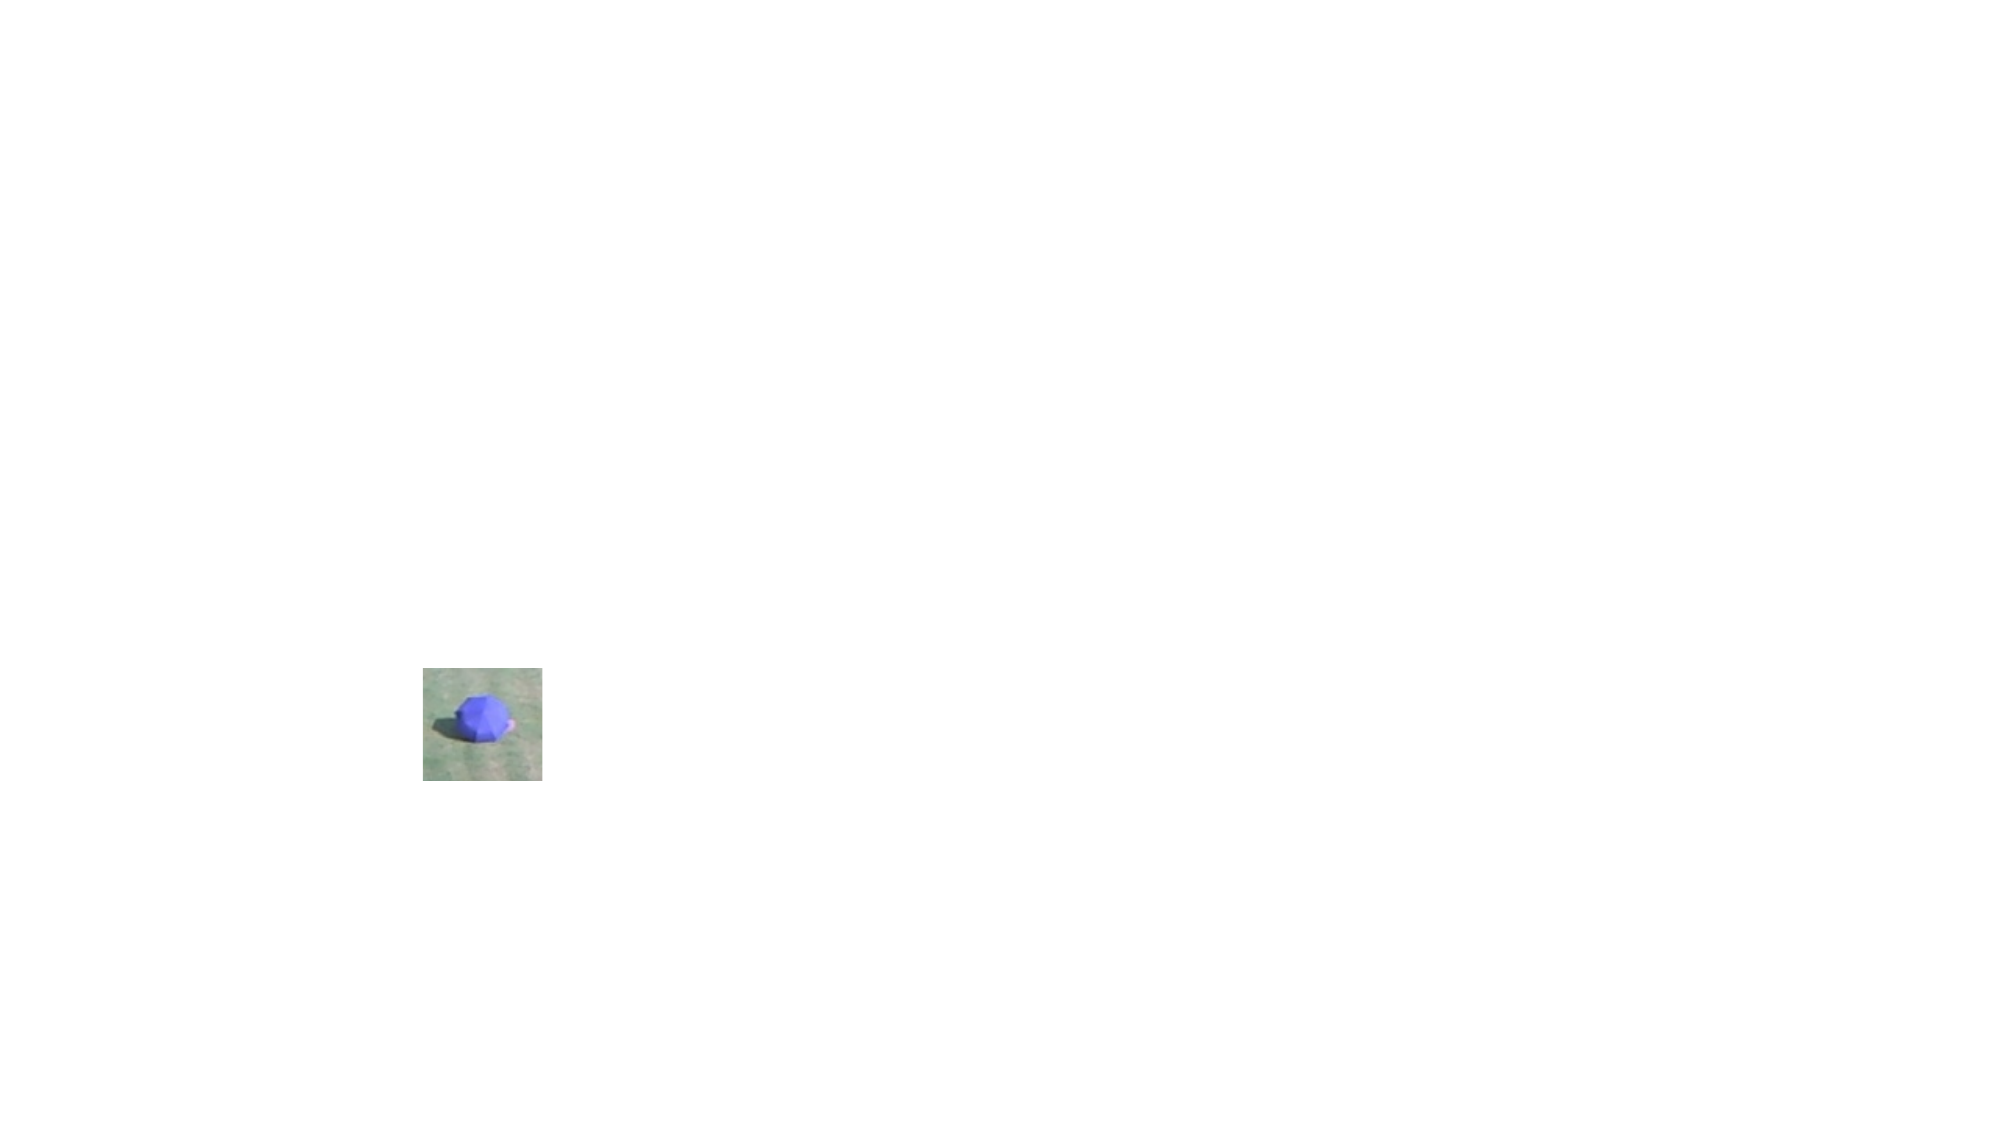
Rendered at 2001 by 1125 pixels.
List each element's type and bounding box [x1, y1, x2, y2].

picture [422, 668, 543, 781]
